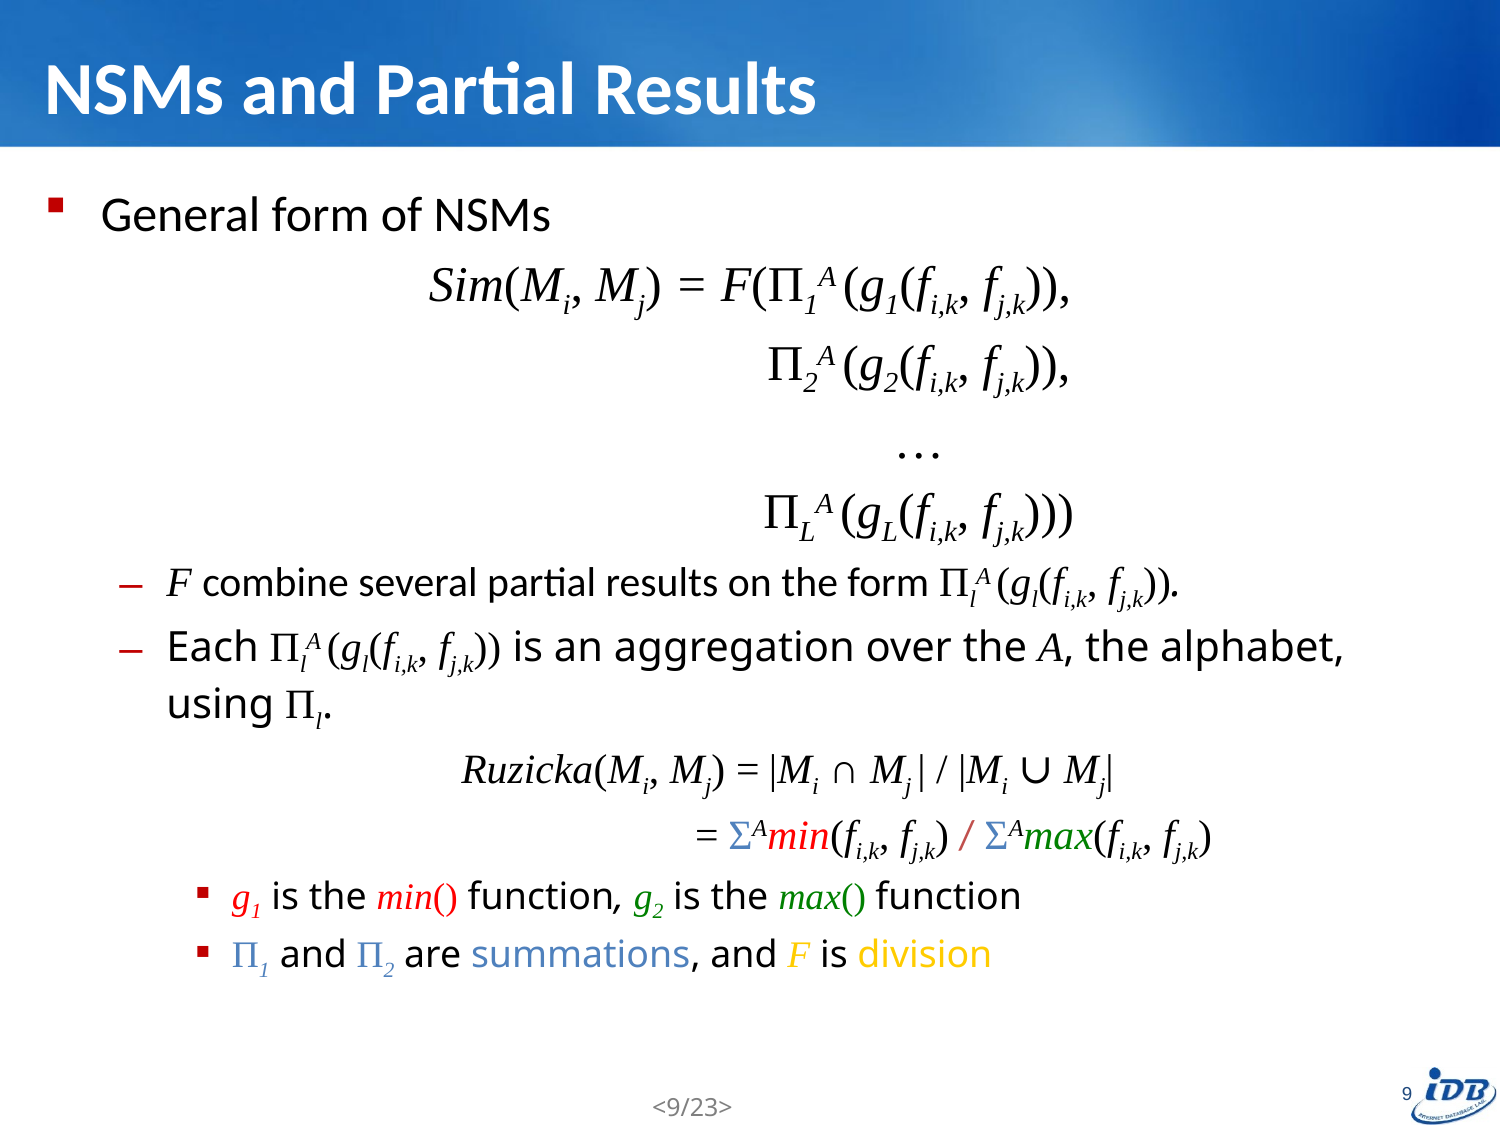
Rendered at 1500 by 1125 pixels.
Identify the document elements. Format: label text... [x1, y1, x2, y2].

list General form of NSMs Sim(Mi, Mj) = F(Π1A (g1(fi,k, fj,k)), Π2A (g2(fi,k, fj,k)), … ΠLA (gL(fi,k, fj,k))) F combine several partial results on the form ΠlA (gl(fi,k, fj,k)). Each ΠlA (gl(fi,k, fj,k)) is an aggregation over the A, the alphabet, using Πl. Ruzicka(Mi, Mj) = |Mi ∩ Mj | / |Mi ∪ Mj| = ΣAmin(fi,k, fj,k) / ΣAmax(fi,k, fj,k) g1 is the min() function, g2 is the max() function Π1 and Π2 are summations, and F is division [29, 174, 1471, 1071]
picture [0, 0, 1500, 1125]
slide_number 9 [1386, 1074, 1425, 1112]
title NSMs and Partial Results [29, 19, 1471, 149]
